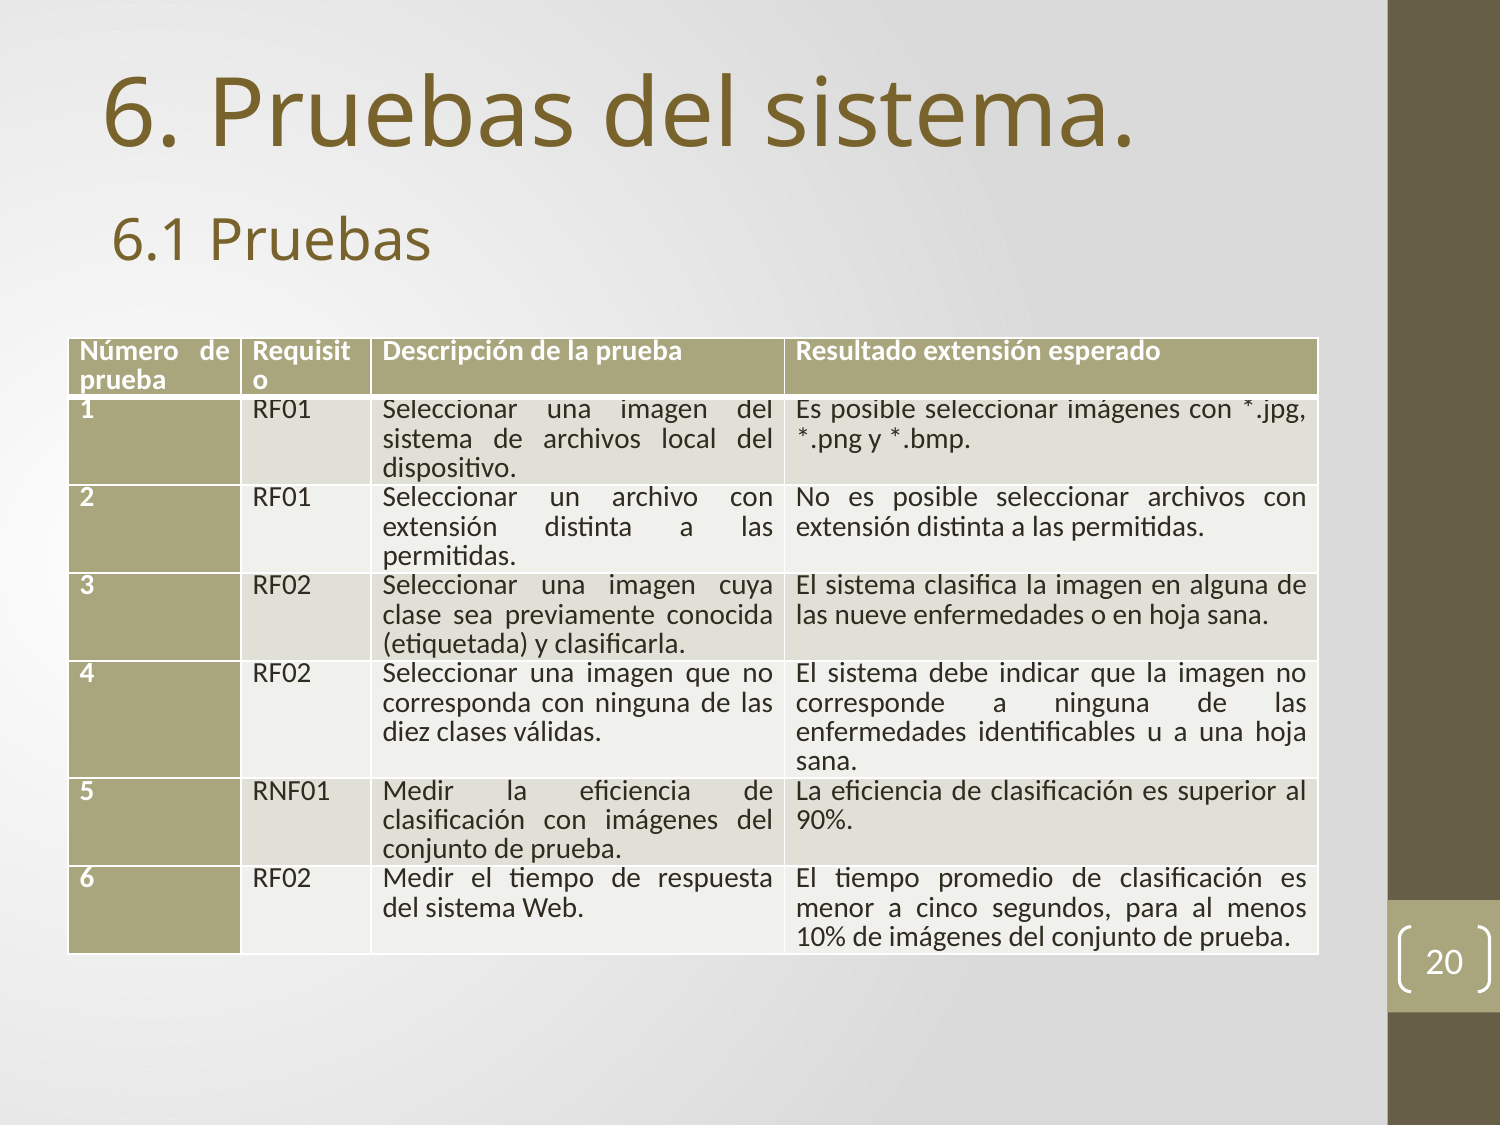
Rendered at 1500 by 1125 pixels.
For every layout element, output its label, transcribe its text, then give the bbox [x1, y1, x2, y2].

table_cell El tiempo promedio de clasificación es menor a cinco segundos, para al menos 10% de imágenes del conjunto de prueba. [785, 867, 1317, 953]
table_cell Seleccionar una imagen cuya clase sea previamente conocida (etiquetada) y clasificarla. [372, 574, 784, 660]
table_cell Medir el tiempo de respuesta del sistema Web. [372, 867, 784, 953]
text_box 6.1 Pruebas [87, 184, 1235, 285]
table_cell La eficiencia de clasificación es superior al 90%. [785, 779, 1317, 865]
table_cell 6 [69, 867, 240, 953]
slide_number 20 [1397, 925, 1492, 994]
table_cell Seleccionar una imagen del sistema de archivos local del dispositivo. [372, 400, 784, 484]
table_cell No es posible seleccionar archivos con extensión distinta a las permitidas. [785, 486, 1317, 572]
table_cell RF02 [242, 574, 370, 660]
table_cell Seleccionar un archivo con extensión distinta a las permitidas. [372, 486, 784, 572]
table_header Número de prueba [69, 339, 240, 394]
table_cell Seleccionar una imagen que no corresponda con ninguna de las diez clases válidas. [372, 662, 784, 777]
table_header Descripción de la prueba [372, 339, 784, 394]
text_box 6. Pruebas del sistema. [78, 0, 1319, 173]
table_cell Medir la eficiencia de clasificación con imágenes del conjunto de prueba. [372, 779, 784, 865]
table_cell 5 [69, 779, 240, 865]
table_header Requisito [242, 339, 370, 394]
table_cell RF01 [242, 400, 370, 484]
table_cell RF01 [242, 486, 370, 572]
table_cell 1 [69, 400, 240, 484]
table_cell RF02 [242, 662, 370, 777]
table_cell El sistema debe indicar que la imagen no corresponde a ninguna de las enfermedades identificables u a una hoja sana. [785, 662, 1317, 777]
table_cell RNF01 [242, 779, 370, 865]
table_header Resultado extensión esperado [785, 339, 1317, 394]
table_cell 2 [69, 486, 240, 572]
table_cell 4 [69, 662, 240, 777]
table_cell RF02 [242, 867, 370, 953]
table_cell Es posible seleccionar imágenes con *.jpg, *.png y *.bmp. [785, 400, 1317, 484]
table_cell 3 [69, 574, 240, 660]
table_cell El sistema clasifica la imagen en alguna de las nueve enfermedades o en hoja sana. [785, 574, 1317, 660]
